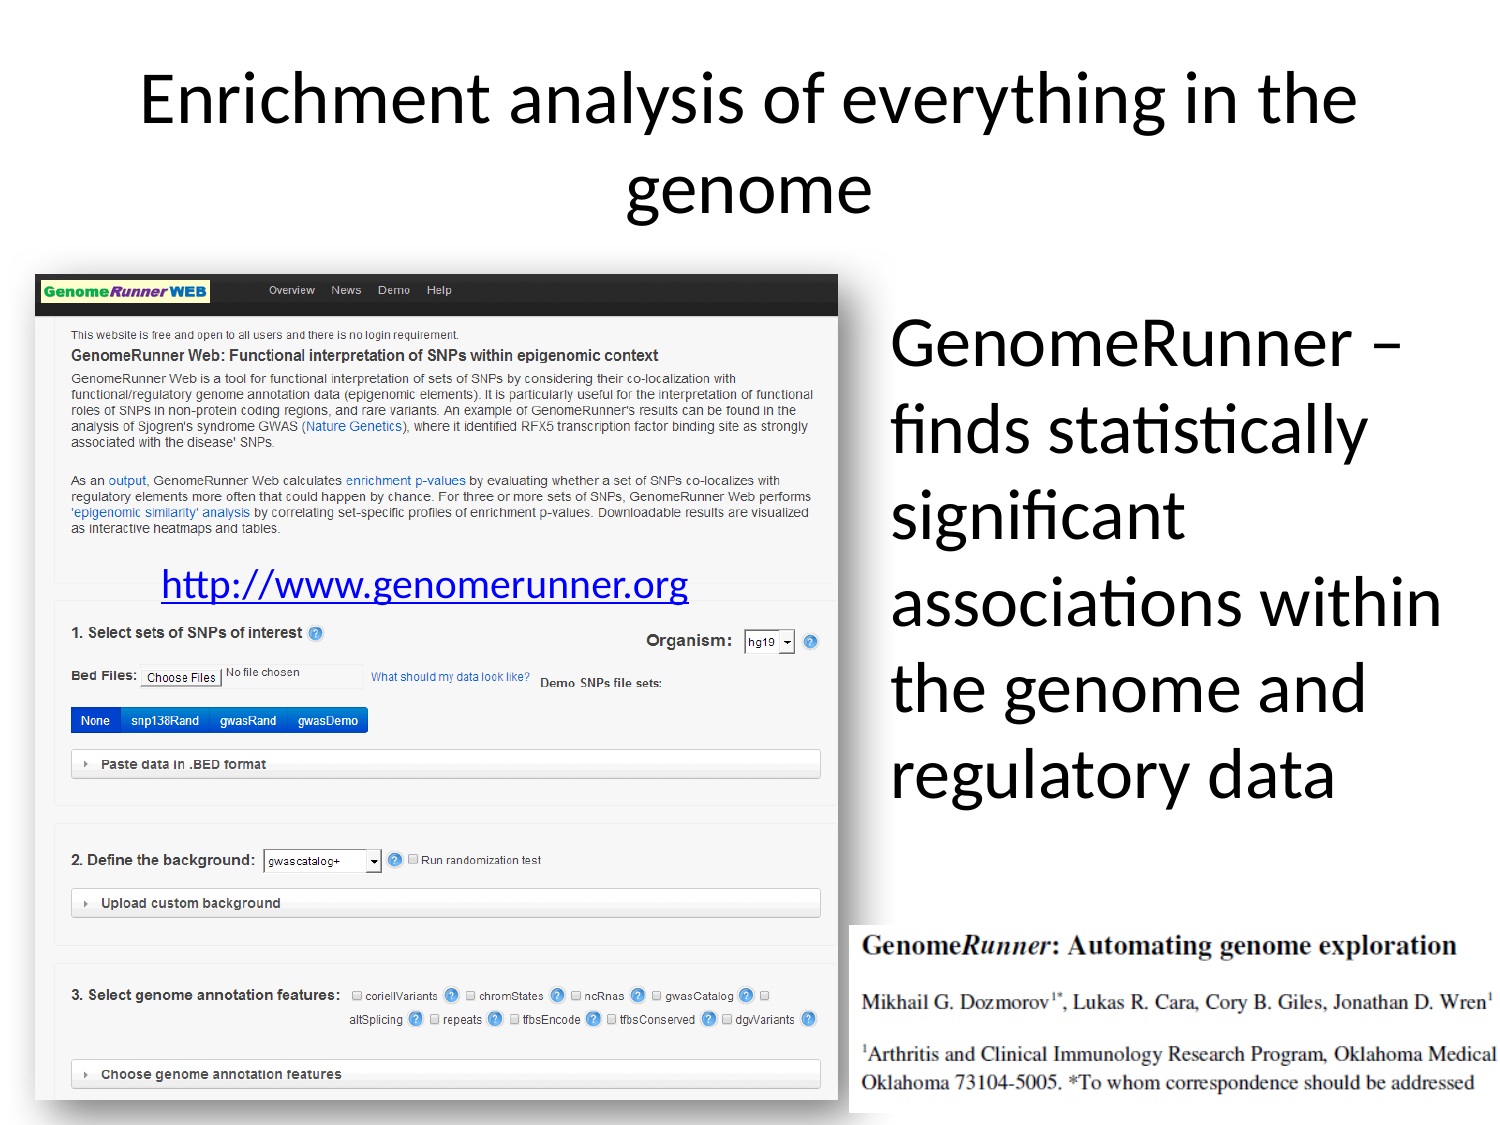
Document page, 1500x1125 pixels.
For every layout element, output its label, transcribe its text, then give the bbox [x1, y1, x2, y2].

picture [849, 925, 1500, 1113]
title Enrichment analysis of everything in the genome [75, 45, 1425, 233]
picture [35, 274, 838, 1101]
list GenomeRunner – finds statistically significant associations within the genome and regulatory data [879, 287, 1488, 825]
